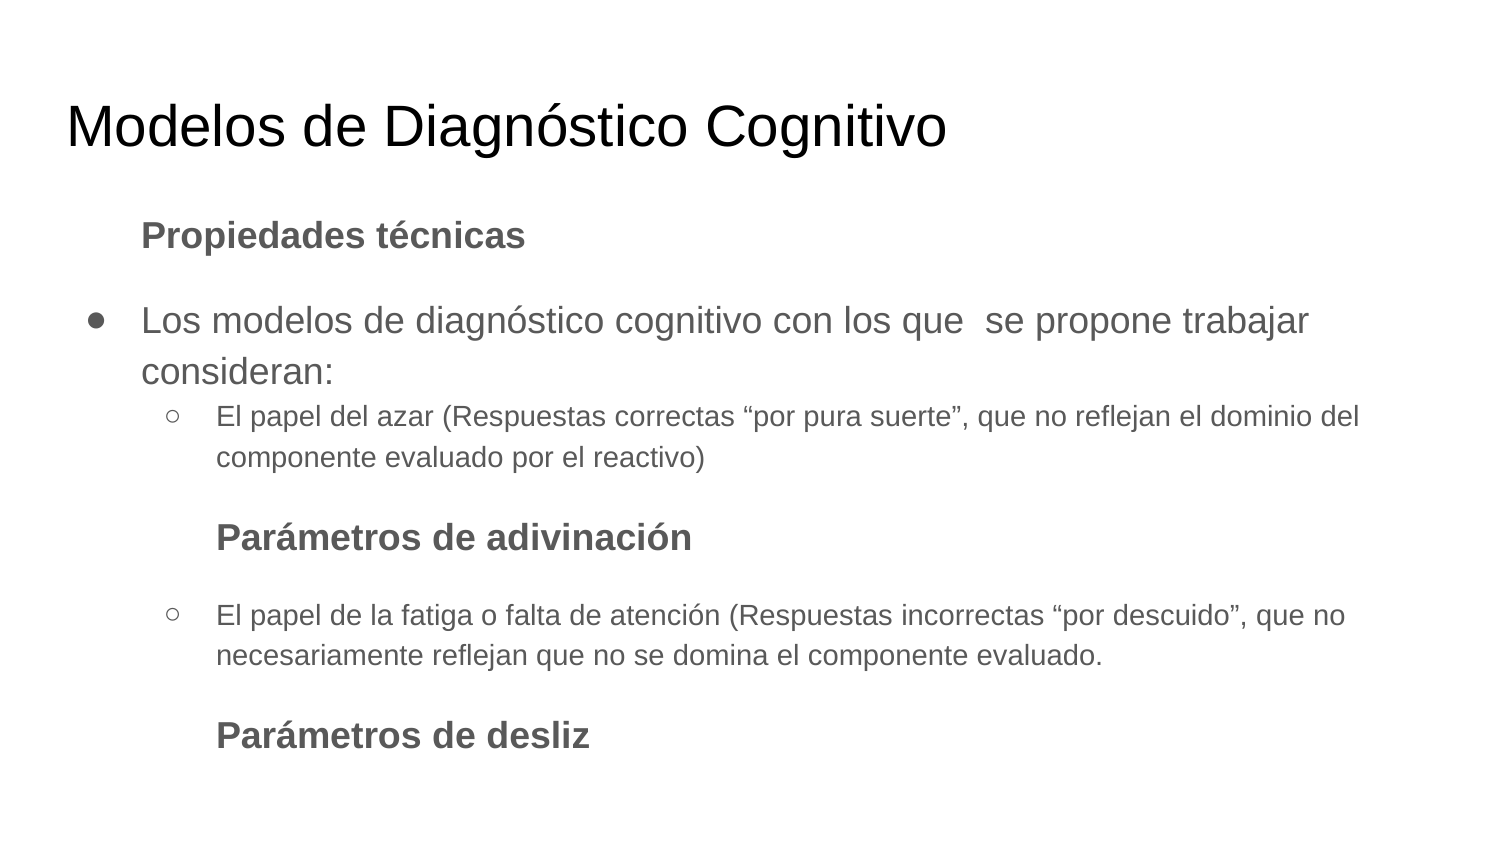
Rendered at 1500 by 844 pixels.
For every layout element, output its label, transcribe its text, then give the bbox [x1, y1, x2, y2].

list Propiedades técnicas Los modelos de diagnóstico cognitivo con los que se propone trabajar consideran: El papel del azar (Respuestas correctas “por pura suerte”, que no reflejan el dominio del componente evaluado por el reactivo) Parámetros de adivinación El papel de la fatiga o falta de atención (Respuestas incorrectas “por descuido”, que no necesariamente reflejan que no se domina el componente evaluado. Parámetros de desliz [51, 189, 1449, 750]
title Modelos de Diagnóstico Cognitivo [51, 72, 1449, 167]
